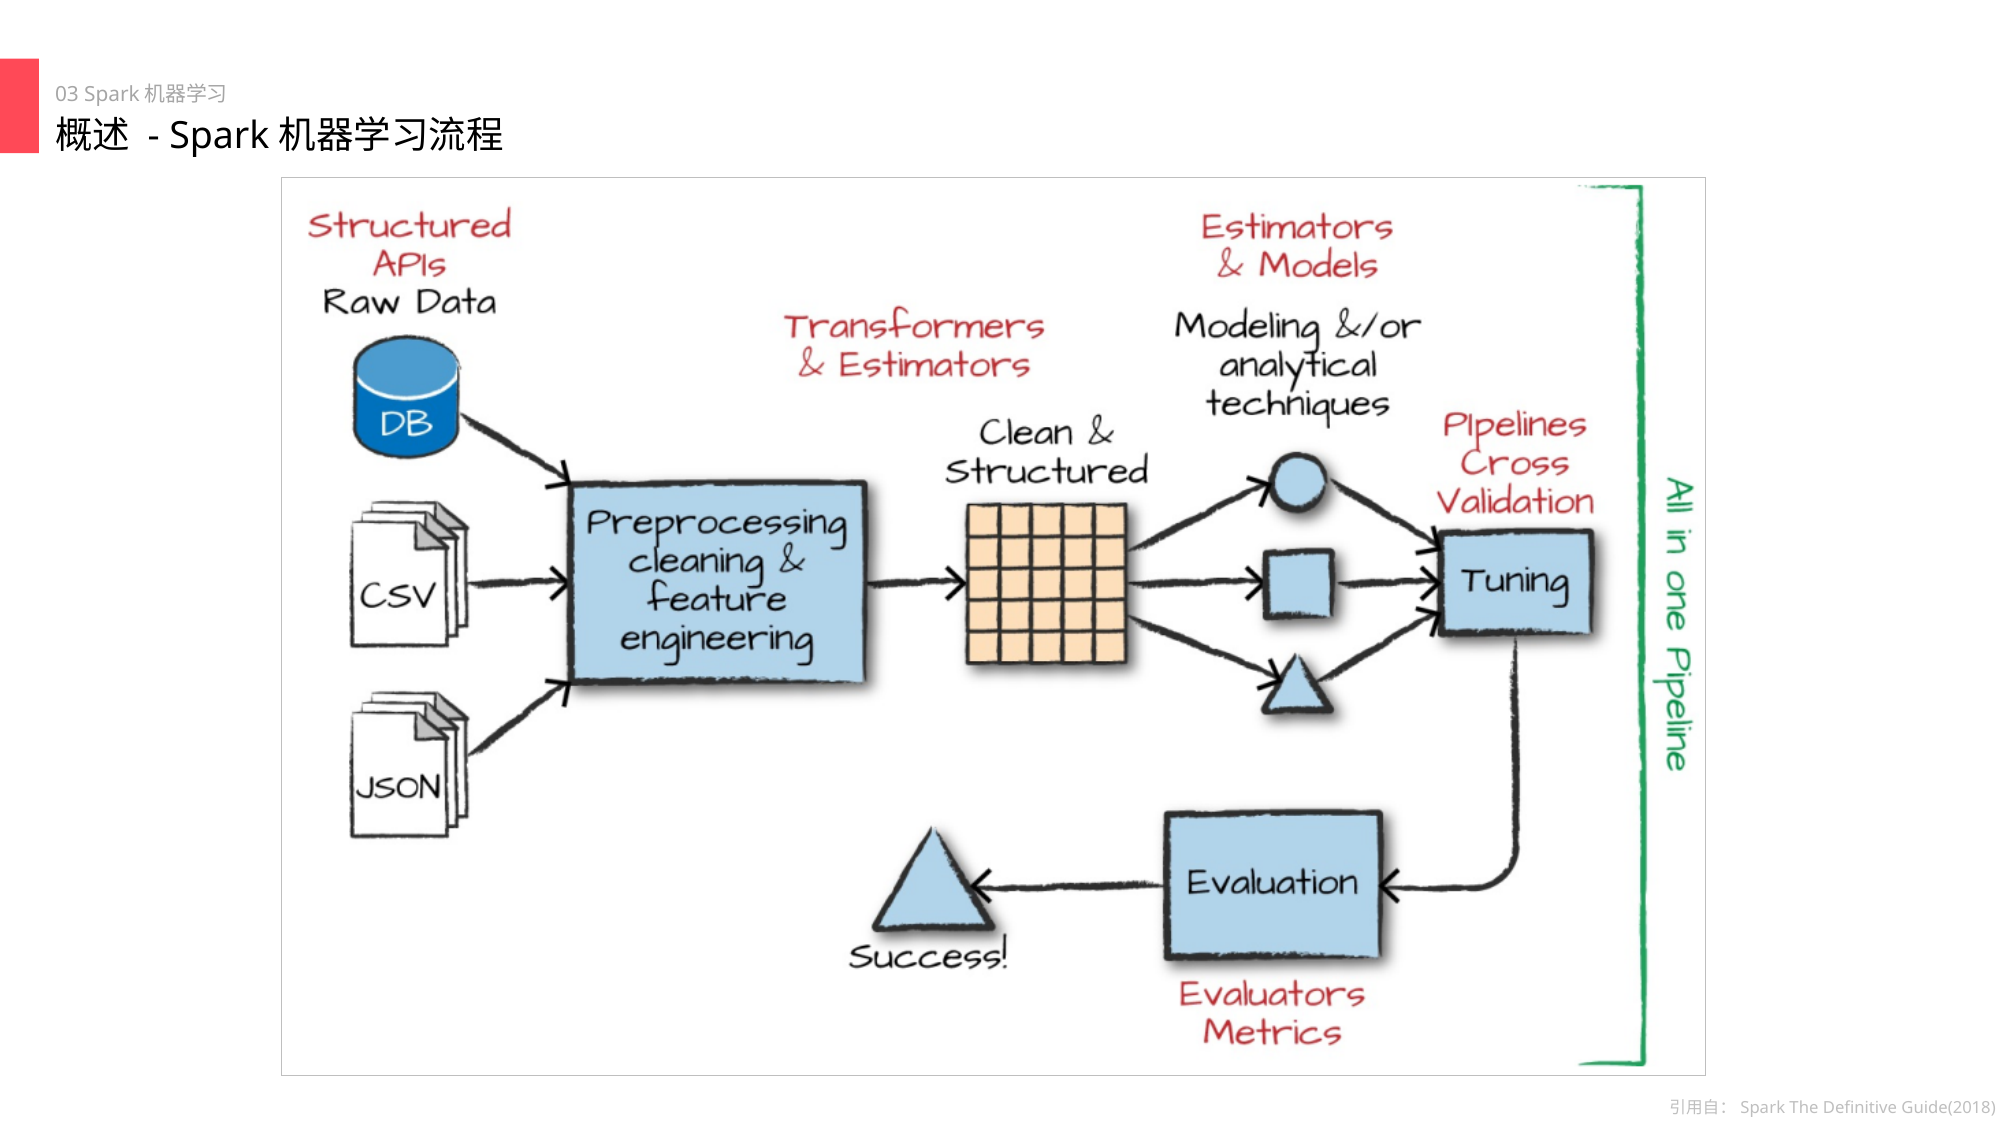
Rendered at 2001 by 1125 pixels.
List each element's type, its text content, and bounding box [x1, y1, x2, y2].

text_box 引用自：Spark The Definitive Guide(2018) [1654, 1089, 2000, 1125]
text_box 03 Spark机器学习 概述 - Spark机器学习流程 [39, 58, 1931, 154]
text_box [0, 58, 39, 154]
picture [281, 177, 1706, 1076]
